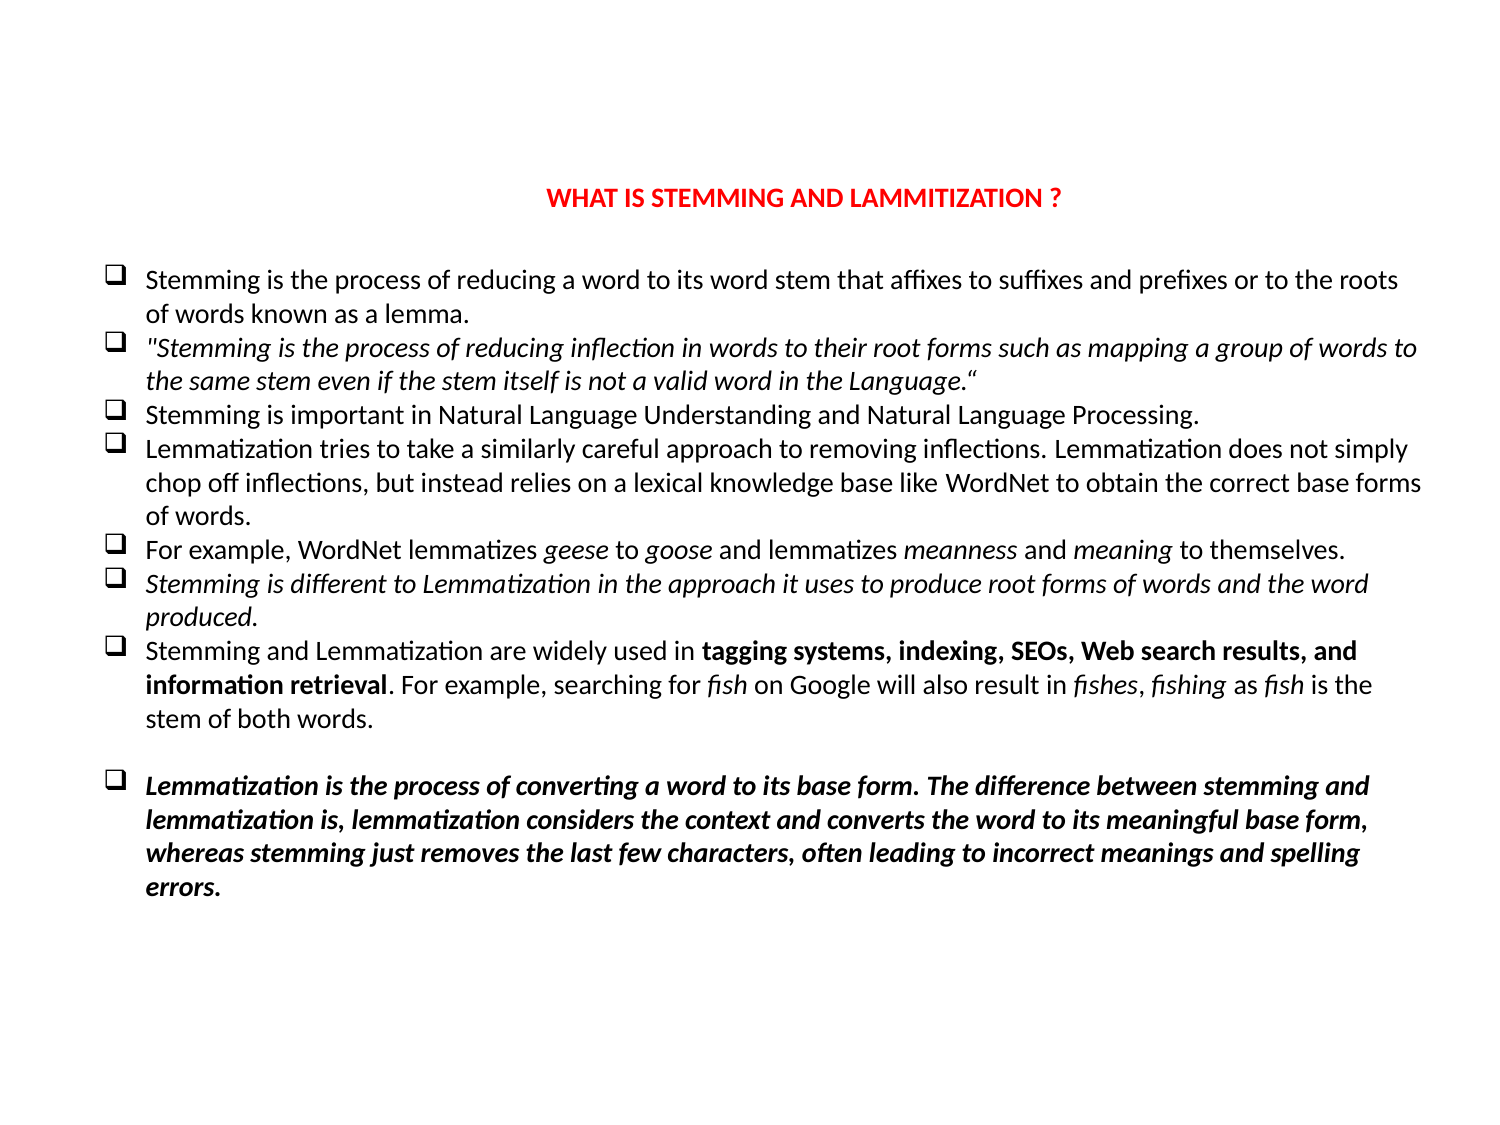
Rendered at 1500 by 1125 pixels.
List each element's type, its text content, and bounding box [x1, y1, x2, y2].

text_box WHAT IS STEMMING AND LAMMITIZATION ? [531, 172, 1078, 221]
text_box Stemming is the process of reducing a word to its word stem that affixes to suffixes and prefixes or to the roots of words known as a lemma. "Stemming is the process of reducing inflection in words to their root forms such as mapping a group of words to the same stem even if the stem itself is not a valid word in the Language.“ Stemming is important in Natural Language Understanding and Natural Language Processing. Lemmatization tries to take a similarly careful approach to removing inflections. Lemmatization does not simply chop off inflections, but instead relies on a lexical knowledge base like WordNet to obtain the correct base forms of words. For example, WordNet lemmatizes geese to goose and lemmatizes meanness and meaning to themselves. Stemming is different to Lemmatization in the approach it uses to produce root forms of words and the word produced. Stemming and Lemmatization are widely used in tagging systems, indexing, SEOs, Web search results, and information retrieval. For example, searching for fish on Google will also result in fishes, fishing as fish is the stem of both words. Lemmatization is the process of converting a word to its base form. The difference between stemming and lemmatization is, lemmatization considers the context and converts the word to its meaningful base form, whereas stemming just removes the last few characters, often leading to incorrect meanings and spelling errors. [88, 254, 1438, 955]
